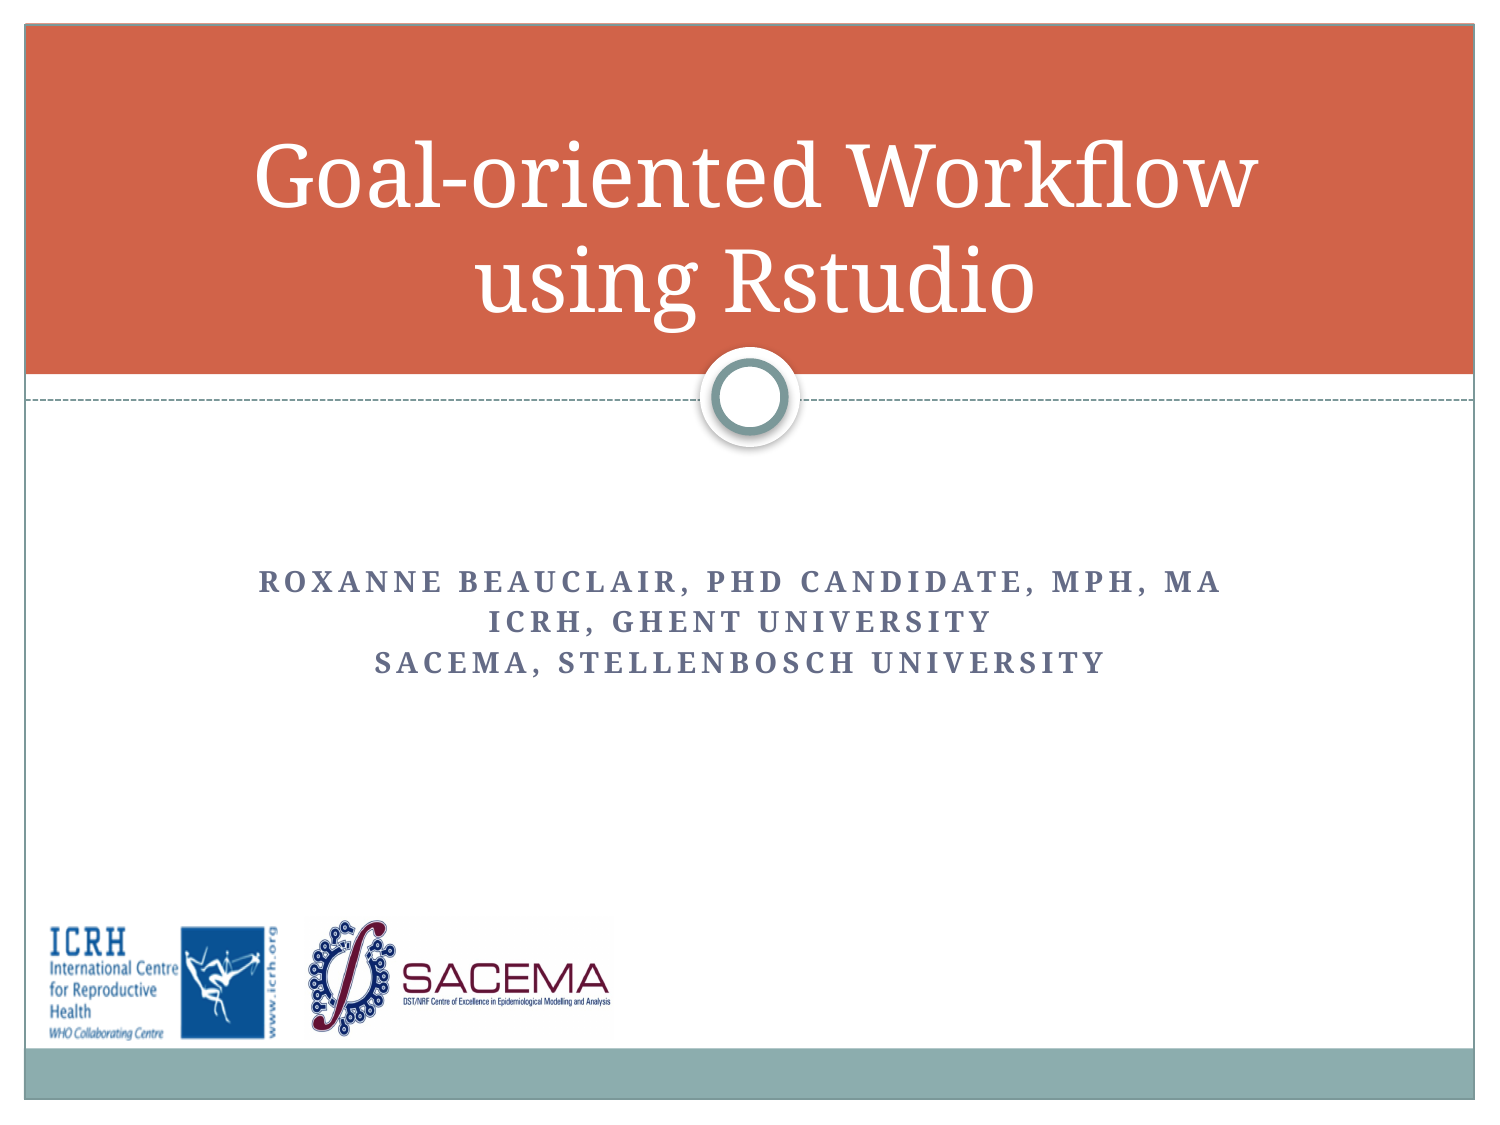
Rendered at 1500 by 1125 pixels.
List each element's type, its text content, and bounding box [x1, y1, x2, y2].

title Goal-oriented Workflow using Rstudio [118, 87, 1394, 338]
picture [304, 915, 614, 1041]
picture [47, 920, 279, 1041]
list Roxanne beauclair, Phd candidate, mph, ma icrh, Ghent university Sacema, stellenbosch university [170, 555, 1308, 783]
